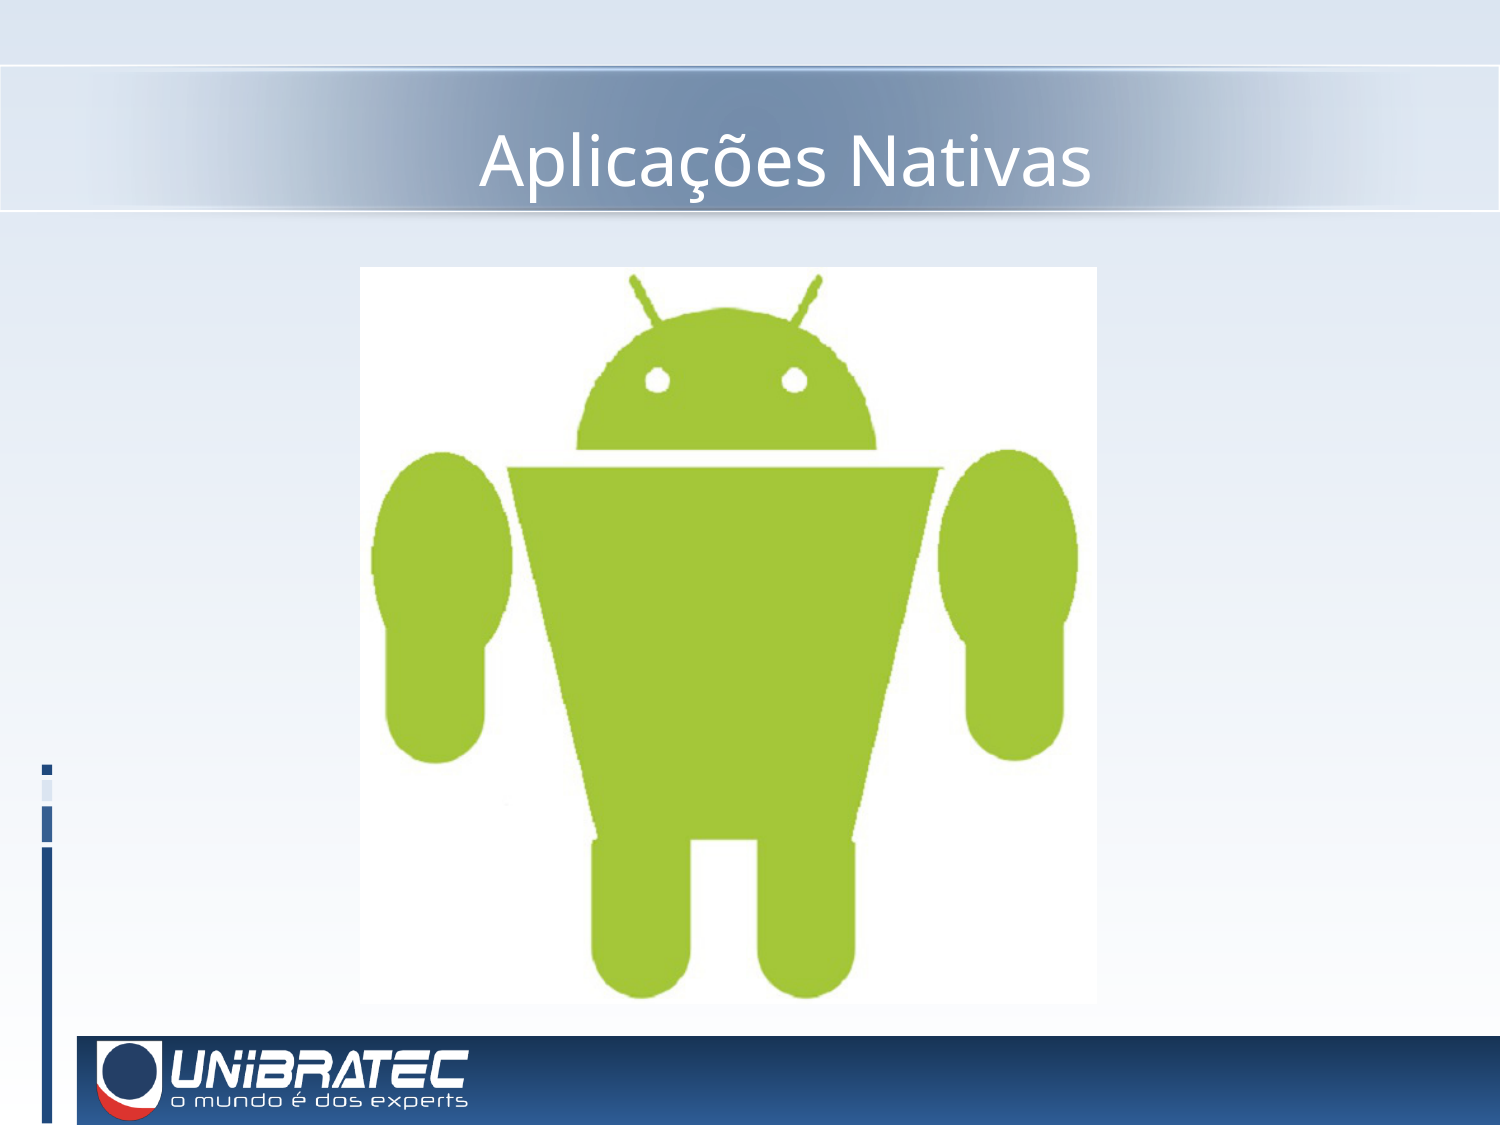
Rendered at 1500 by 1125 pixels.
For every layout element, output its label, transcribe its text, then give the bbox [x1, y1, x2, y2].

picture [359, 266, 1097, 1004]
title Aplicações Nativas [150, 84, 1424, 233]
picture [96, 1040, 469, 1121]
picture [0, 58, 1500, 227]
